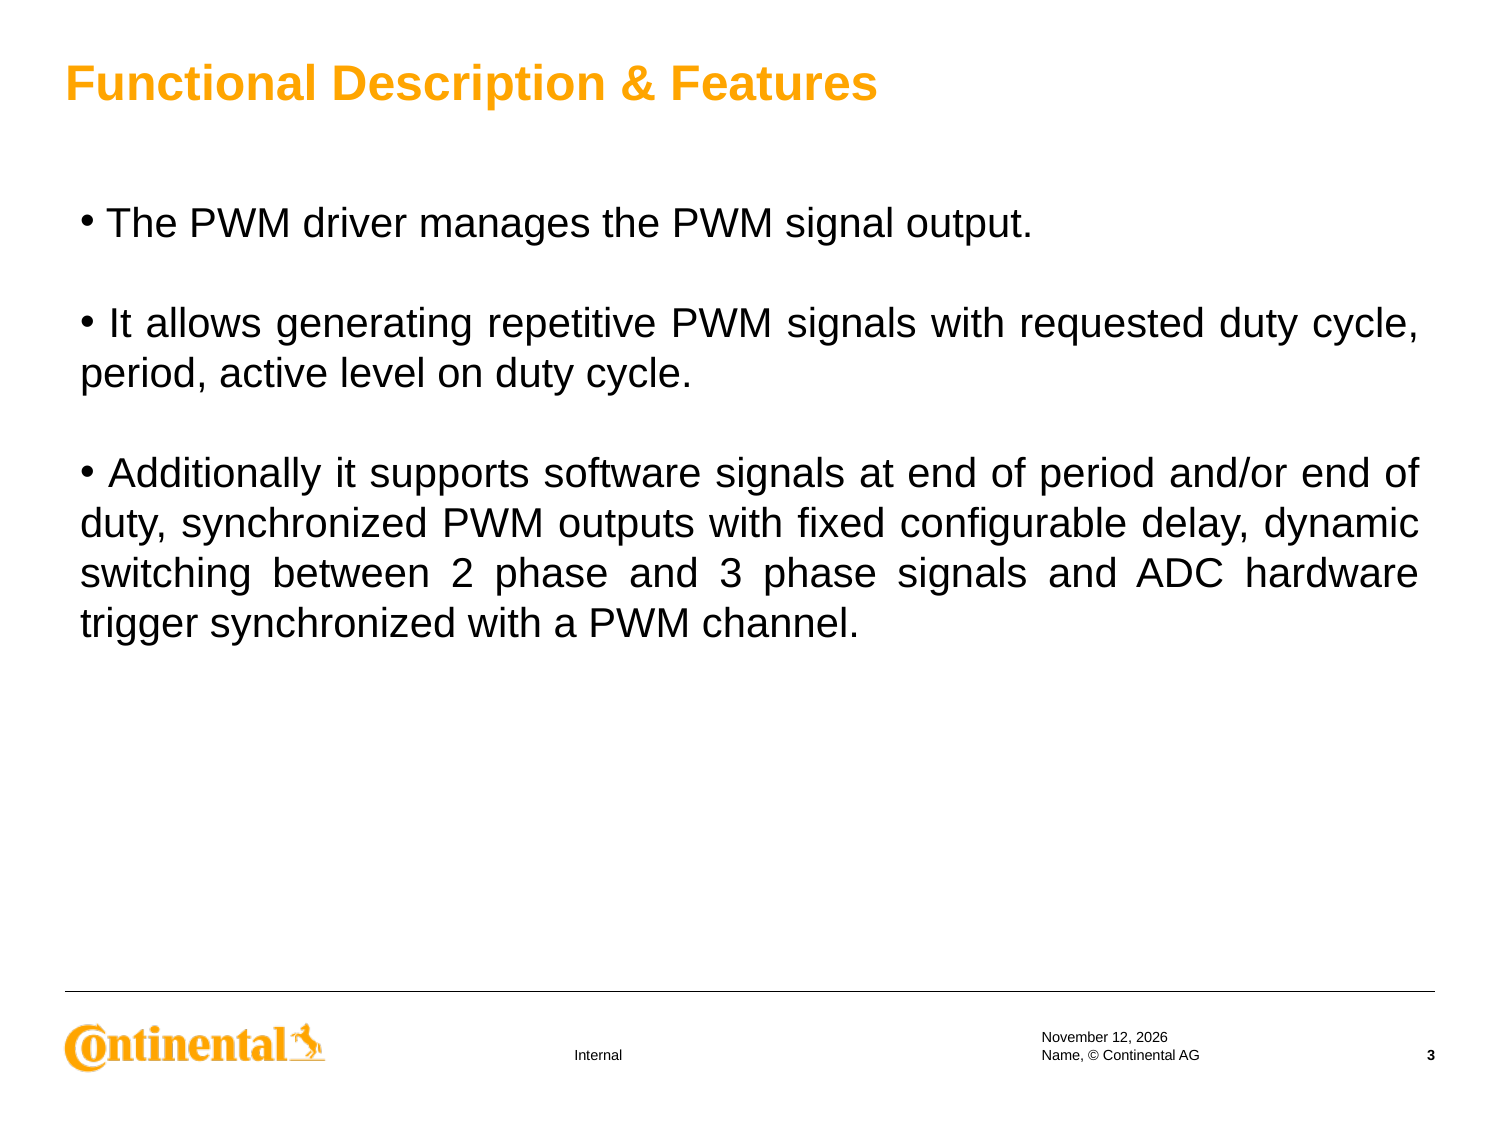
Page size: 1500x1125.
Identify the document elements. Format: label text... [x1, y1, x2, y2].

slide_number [1041, 1021, 1371, 1045]
footer Name, © Continental AG [1041, 1045, 1371, 1071]
slide_number 3 [1376, 1045, 1436, 1071]
text_box The PWM driver manages the PWM signal output. It allows generating repetitive PWM signals with requested duty cycle, period, active level on duty cycle. Additionally it supports software signals at end of period and/or end of duty, synchronized PWM outputs with fixed configurable delay, dynamic switching between 2 phase and 3 phase signals and ADC hardware trigger synchronized with a PWM channel. [64, 188, 1436, 654]
text_box Functional Description & Features [64, 50, 1459, 111]
